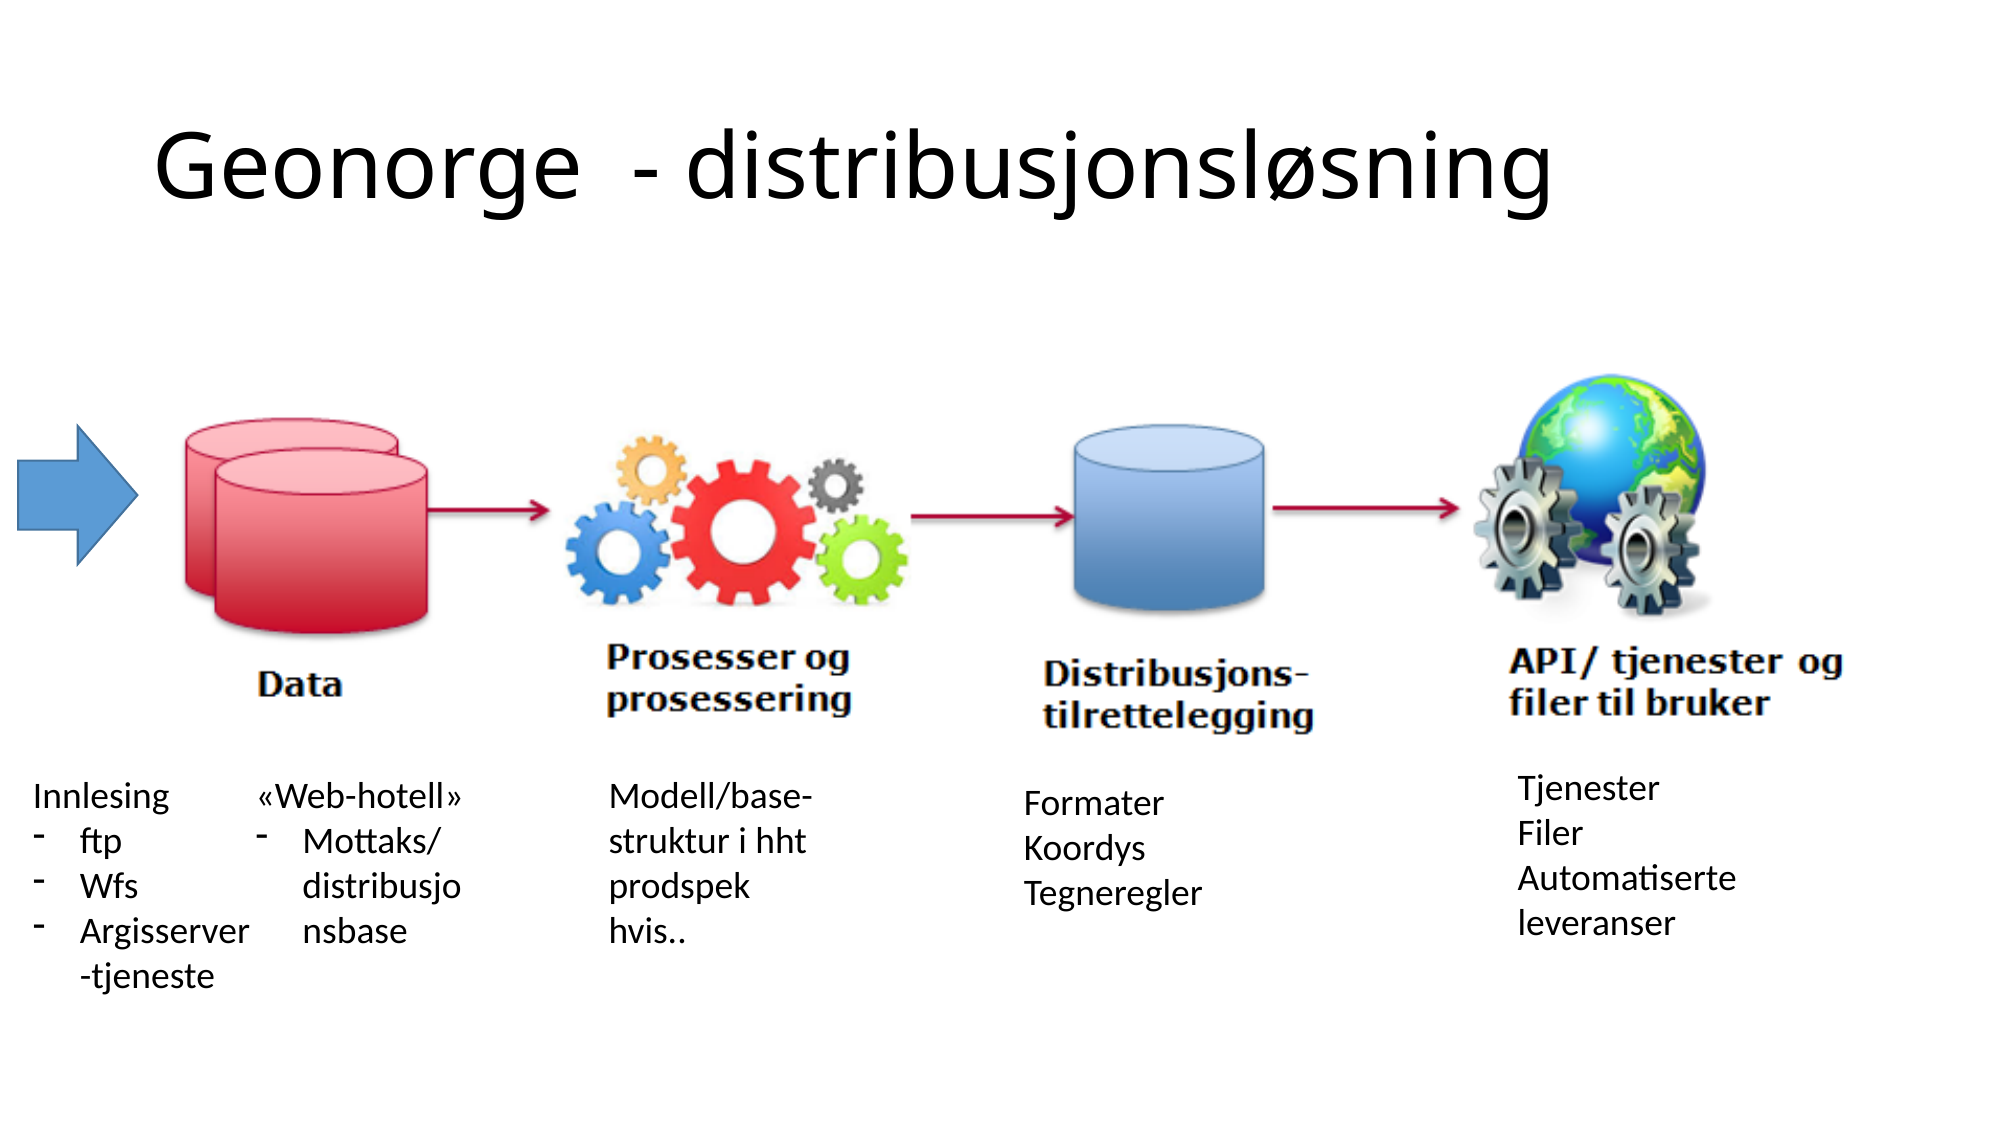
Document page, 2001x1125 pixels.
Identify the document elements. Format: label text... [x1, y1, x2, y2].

text_box [17, 423, 139, 567]
text_box Modell/base-struktur i hht prodspek hvis.. [593, 875, 843, 959]
picture [144, 299, 1863, 875]
text_box Innlesing ftp Wfs Argisserver-tjeneste [18, 763, 267, 1049]
text_box Tjenester Filer Automatiserte leveranser [1502, 875, 1764, 951]
title Geonorge - distribusjonsløsning [137, 59, 1863, 278]
text_box «Web-hotell» Mottaks/distribusjonsbase [240, 875, 490, 959]
text_box Formater Koordys Tegneregler [1009, 875, 1258, 920]
